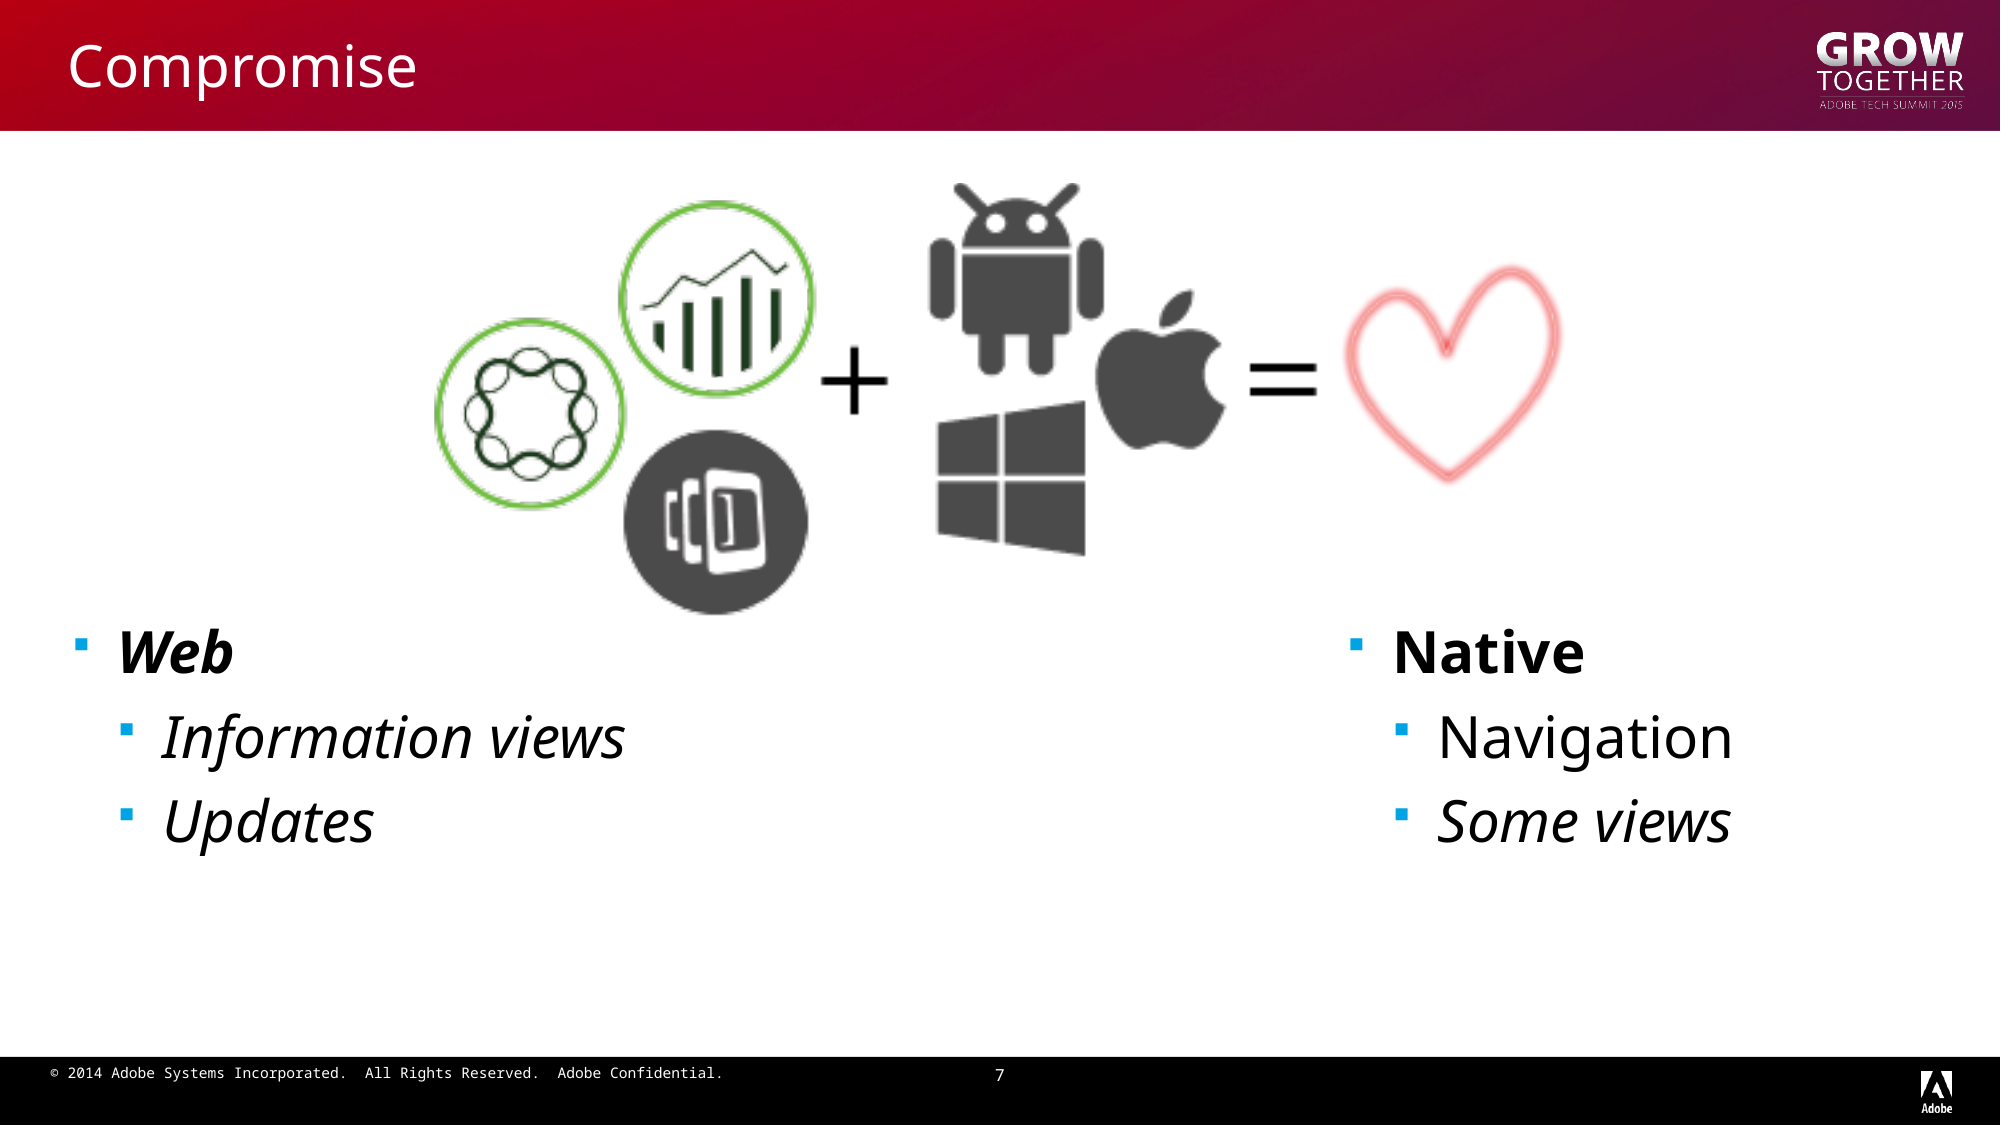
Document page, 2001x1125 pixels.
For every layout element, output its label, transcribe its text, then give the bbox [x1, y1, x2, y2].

text_box Web Information views Updates [54, 606, 682, 1030]
picture [432, 182, 1568, 618]
list Native Navigation Some views [1329, 606, 1957, 1030]
picture [0, 0, 2001, 131]
title Compromise [50, 30, 1950, 98]
slide_number 7 [916, 1062, 1084, 1091]
picture [1921, 1071, 1952, 1113]
